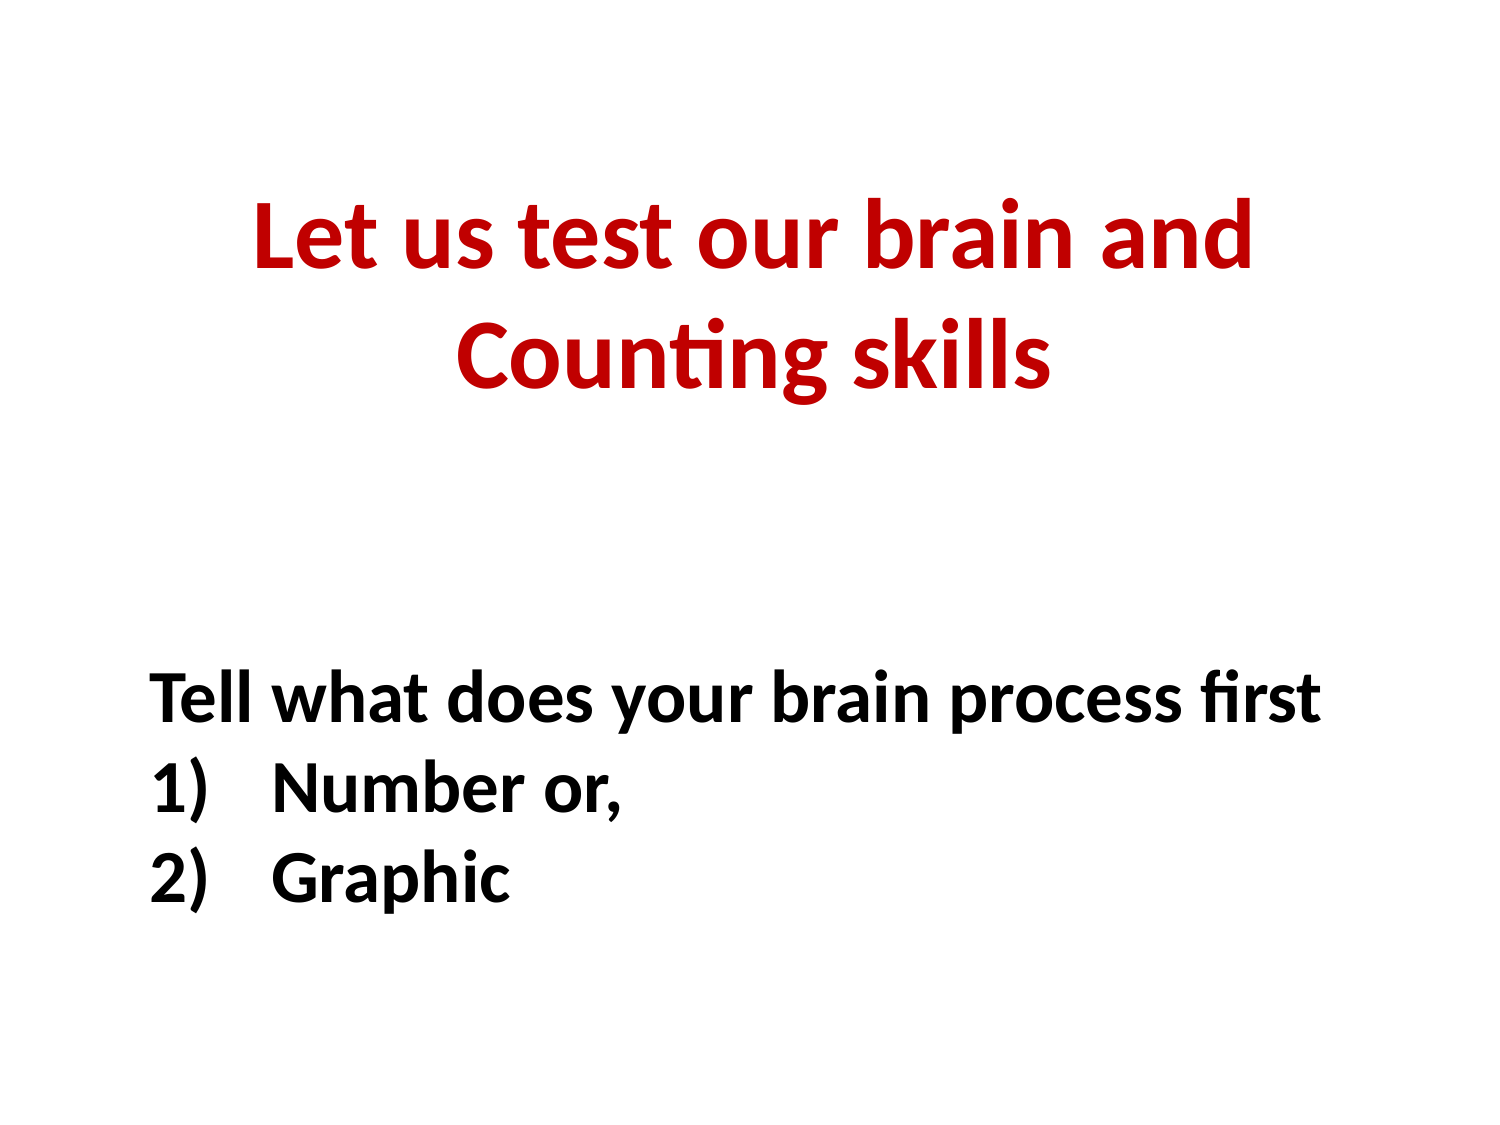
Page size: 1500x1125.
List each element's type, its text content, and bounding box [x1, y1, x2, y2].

text_box Let us test our brain and Counting skills Tell what does your brain process first Number or, Graphic [134, 160, 1375, 926]
